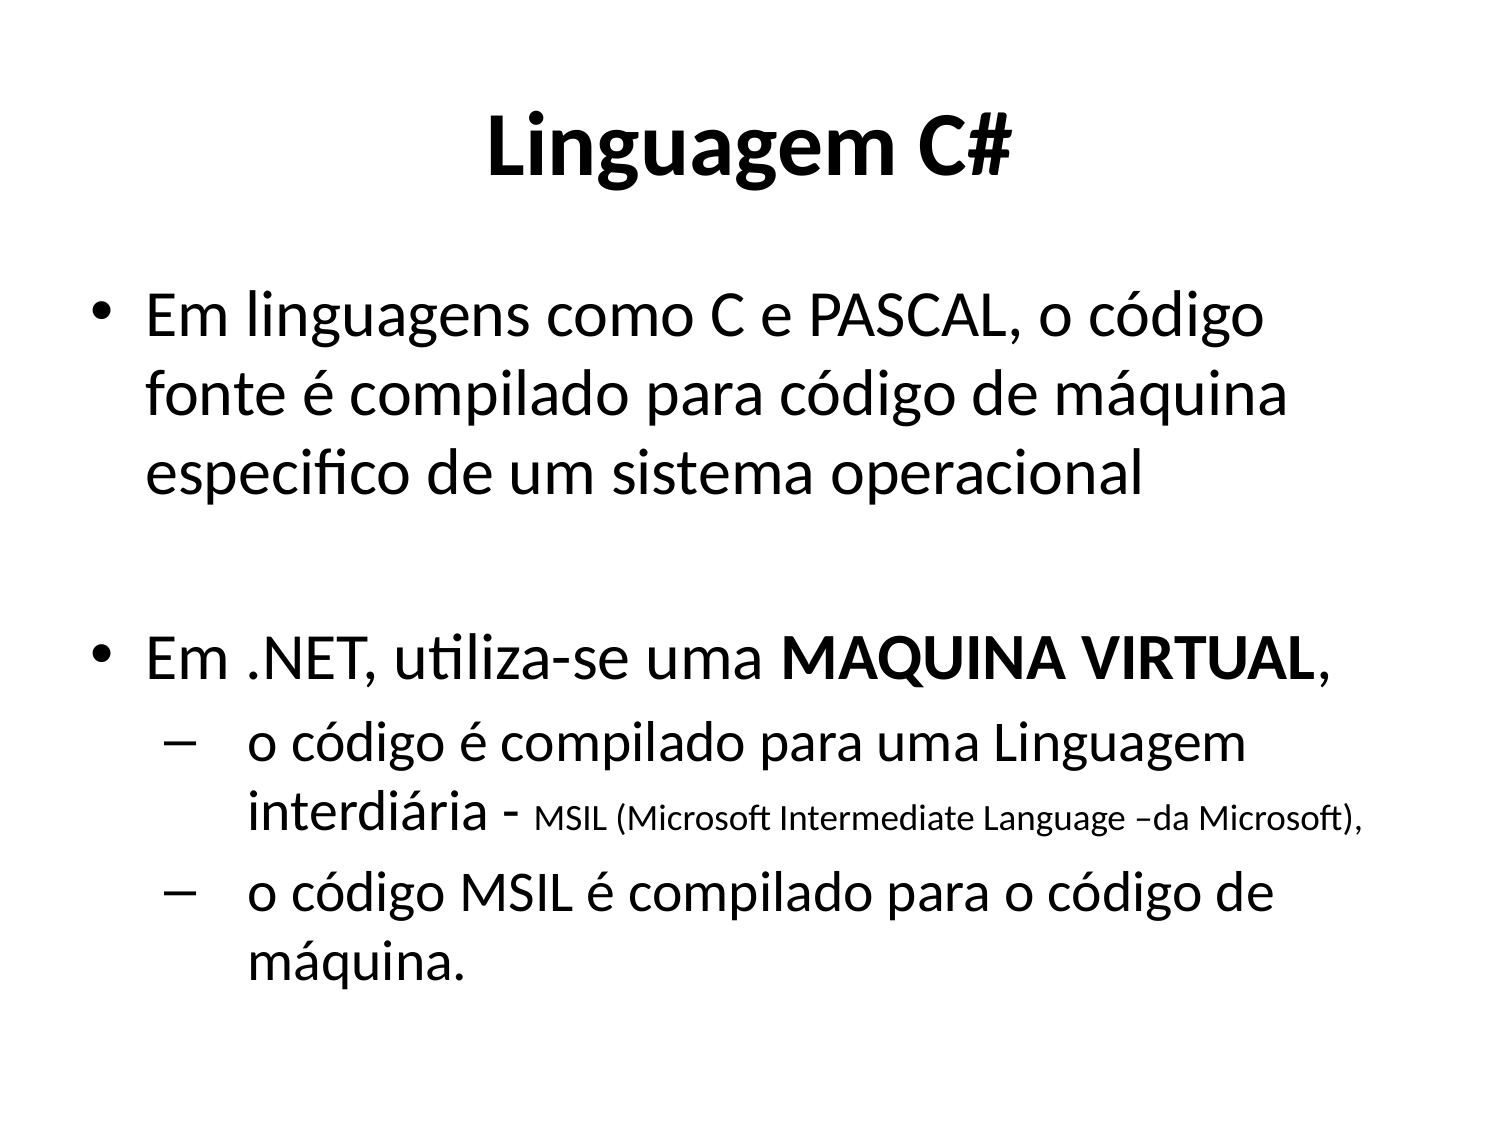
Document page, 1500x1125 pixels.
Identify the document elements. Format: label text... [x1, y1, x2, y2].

list Em linguagens como C e PASCAL, o código fonte é compilado para código de máquina especifico de um sistema operacional Em .NET, utiliza-se uma Maquina Virtual, o código é compilado para uma Linguagem interdiária - MSIL (Microsoft Intermediate Language –da Microsoft), o código MSIL é compilado para o código de máquina. [75, 262, 1425, 1005]
title Linguagem C# [75, 45, 1425, 233]
